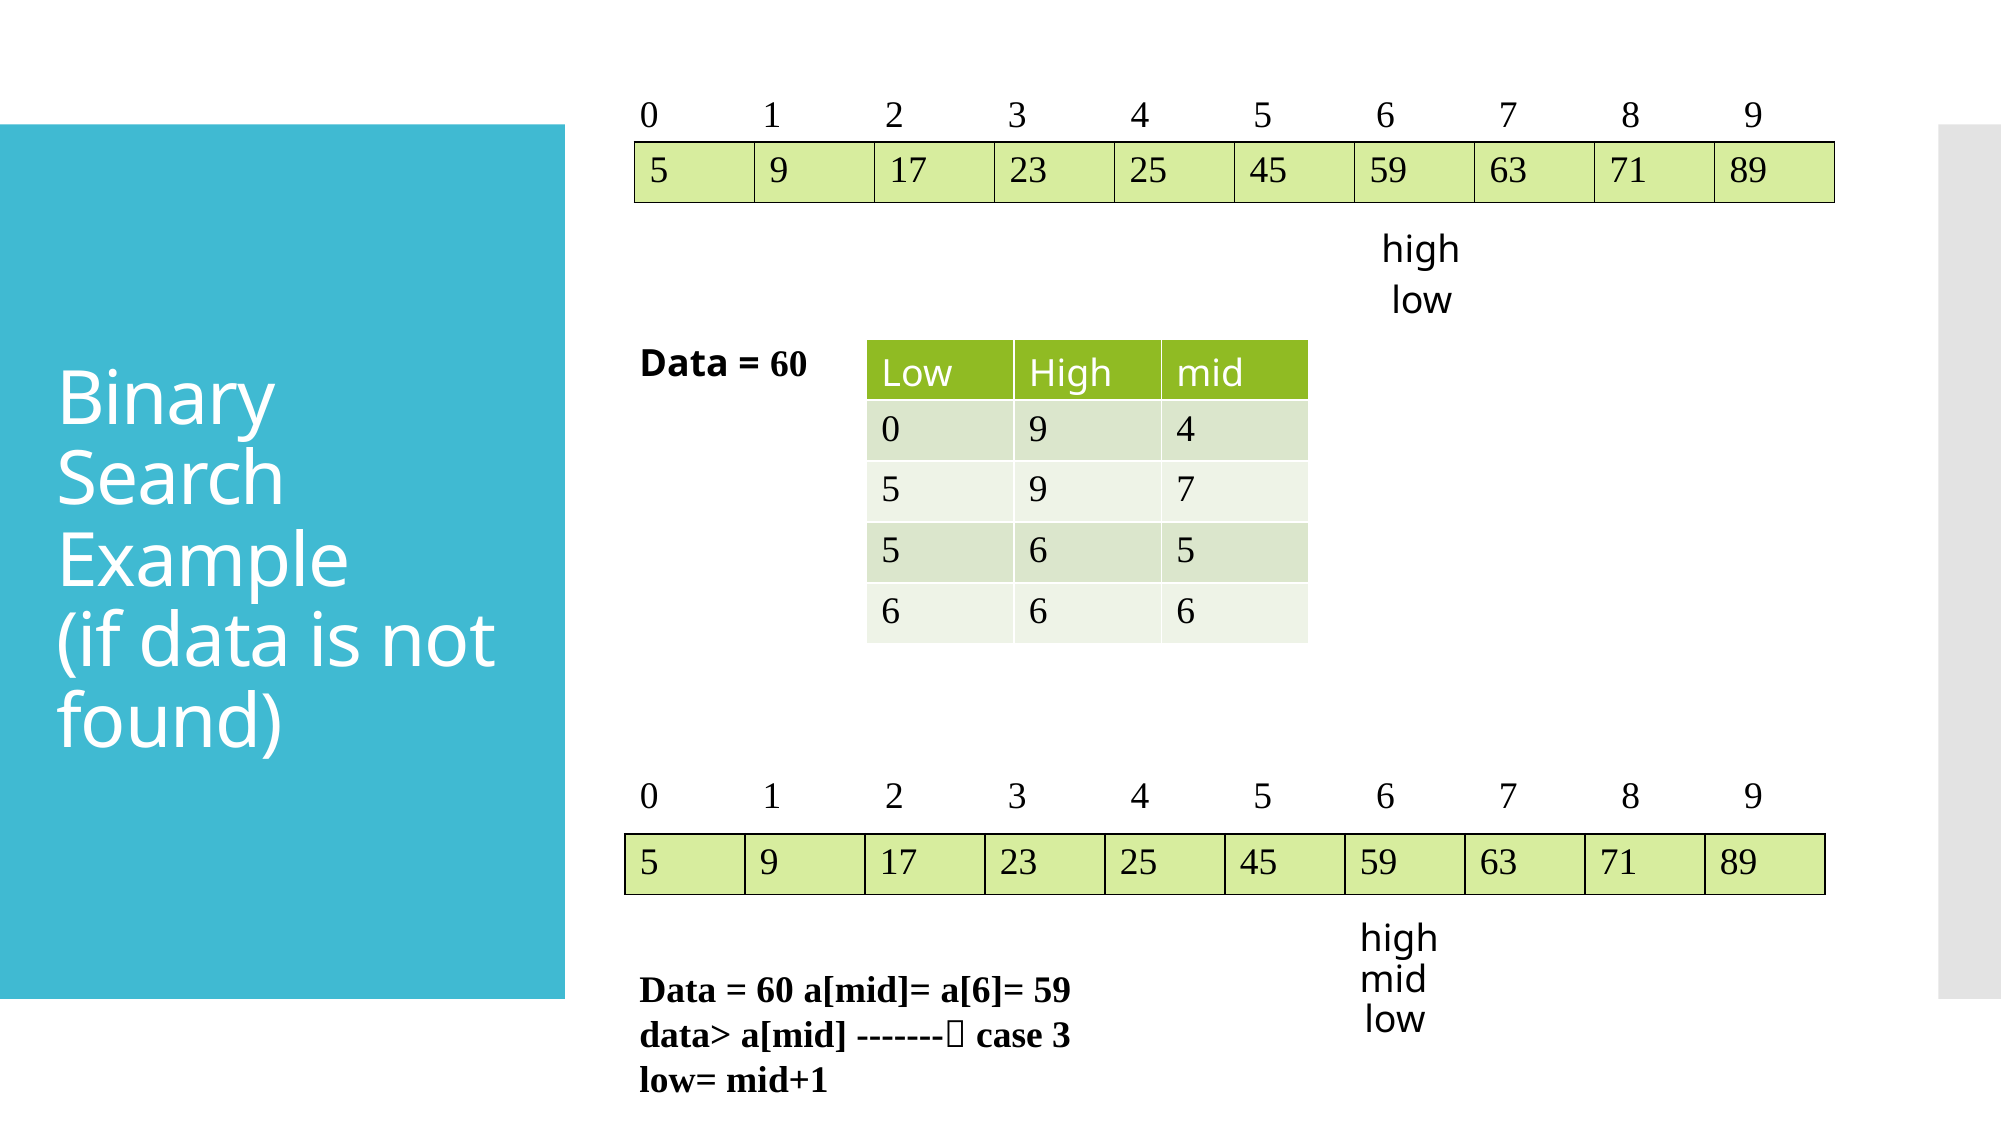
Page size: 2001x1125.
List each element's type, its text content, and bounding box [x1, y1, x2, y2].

table_header 71 [1595, 148, 1714, 202]
table_header 1 [747, 767, 870, 828]
table_header 5 [626, 835, 744, 894]
table_cell 6 [1015, 584, 1161, 643]
table_header 5 [635, 148, 754, 202]
table_header 45 [1235, 148, 1354, 202]
text_box high [1366, 218, 1478, 278]
table_header 9 [1729, 87, 1852, 148]
table_header 5 [1238, 767, 1361, 828]
text_box mid [1344, 947, 1456, 957]
table_header 9 [1729, 767, 1852, 828]
text_box Data = 60 a[mid]= a[6]= 59 data> a[mid] ------- case 3 low= mid+1 [624, 957, 1901, 1108]
table_cell 5 [867, 462, 1013, 521]
table_header 9 [746, 835, 864, 894]
table_cell 6 [1162, 584, 1308, 643]
table_cell 6 [1015, 523, 1161, 582]
table_header 7 [1484, 767, 1606, 828]
table_header 9 [755, 148, 874, 202]
table_header 45 [1226, 835, 1344, 894]
table_header 6 [1361, 87, 1484, 148]
table_cell 0 [867, 401, 1013, 460]
table_header 7 [1484, 87, 1606, 148]
table_cell 9 [1015, 401, 1161, 460]
table_header 8 [1606, 767, 1729, 828]
table_cell 6 [867, 584, 1013, 643]
table_header 25 [1106, 835, 1224, 894]
table_cell 9 [1015, 462, 1161, 521]
table_header 23 [995, 148, 1114, 202]
table_cell 7 [1162, 462, 1308, 521]
table_header 2 [870, 767, 993, 828]
table_header 71 [1586, 835, 1704, 894]
table_header 2 [870, 87, 993, 148]
table_header 0 [625, 87, 747, 148]
table_header 8 [1606, 87, 1729, 148]
table_header 0 [625, 767, 747, 828]
table_header 59 [1346, 835, 1464, 894]
table_header 4 [1116, 87, 1238, 148]
table_header mid [1162, 340, 1308, 399]
table_header 4 [1116, 767, 1238, 828]
table_header 59 [1355, 148, 1474, 202]
table_cell 5 [867, 523, 1013, 582]
table_header 3 [993, 767, 1116, 828]
table_header High [1015, 340, 1161, 399]
table_header Low [867, 340, 1013, 399]
table_header 25 [1115, 148, 1234, 202]
table_cell 5 [1162, 523, 1308, 582]
text_box Data = 60 [624, 332, 1901, 392]
text_box high [1344, 906, 1456, 947]
table_header 89 [1706, 835, 1824, 894]
table_header 3 [993, 87, 1116, 148]
title Binary Search Example (if data is not found) [41, 184, 525, 940]
table_header 63 [1475, 148, 1594, 202]
table_header 63 [1466, 835, 1584, 894]
table_header 17 [875, 148, 994, 202]
table_cell 4 [1162, 401, 1308, 460]
table_header 5 [1238, 87, 1361, 148]
text_box low [1376, 278, 1478, 329]
table_header 17 [866, 835, 984, 894]
table_header 1 [747, 87, 870, 148]
table_header 89 [1715, 148, 1834, 202]
table_header 6 [1361, 767, 1484, 828]
table_header 23 [986, 835, 1104, 894]
